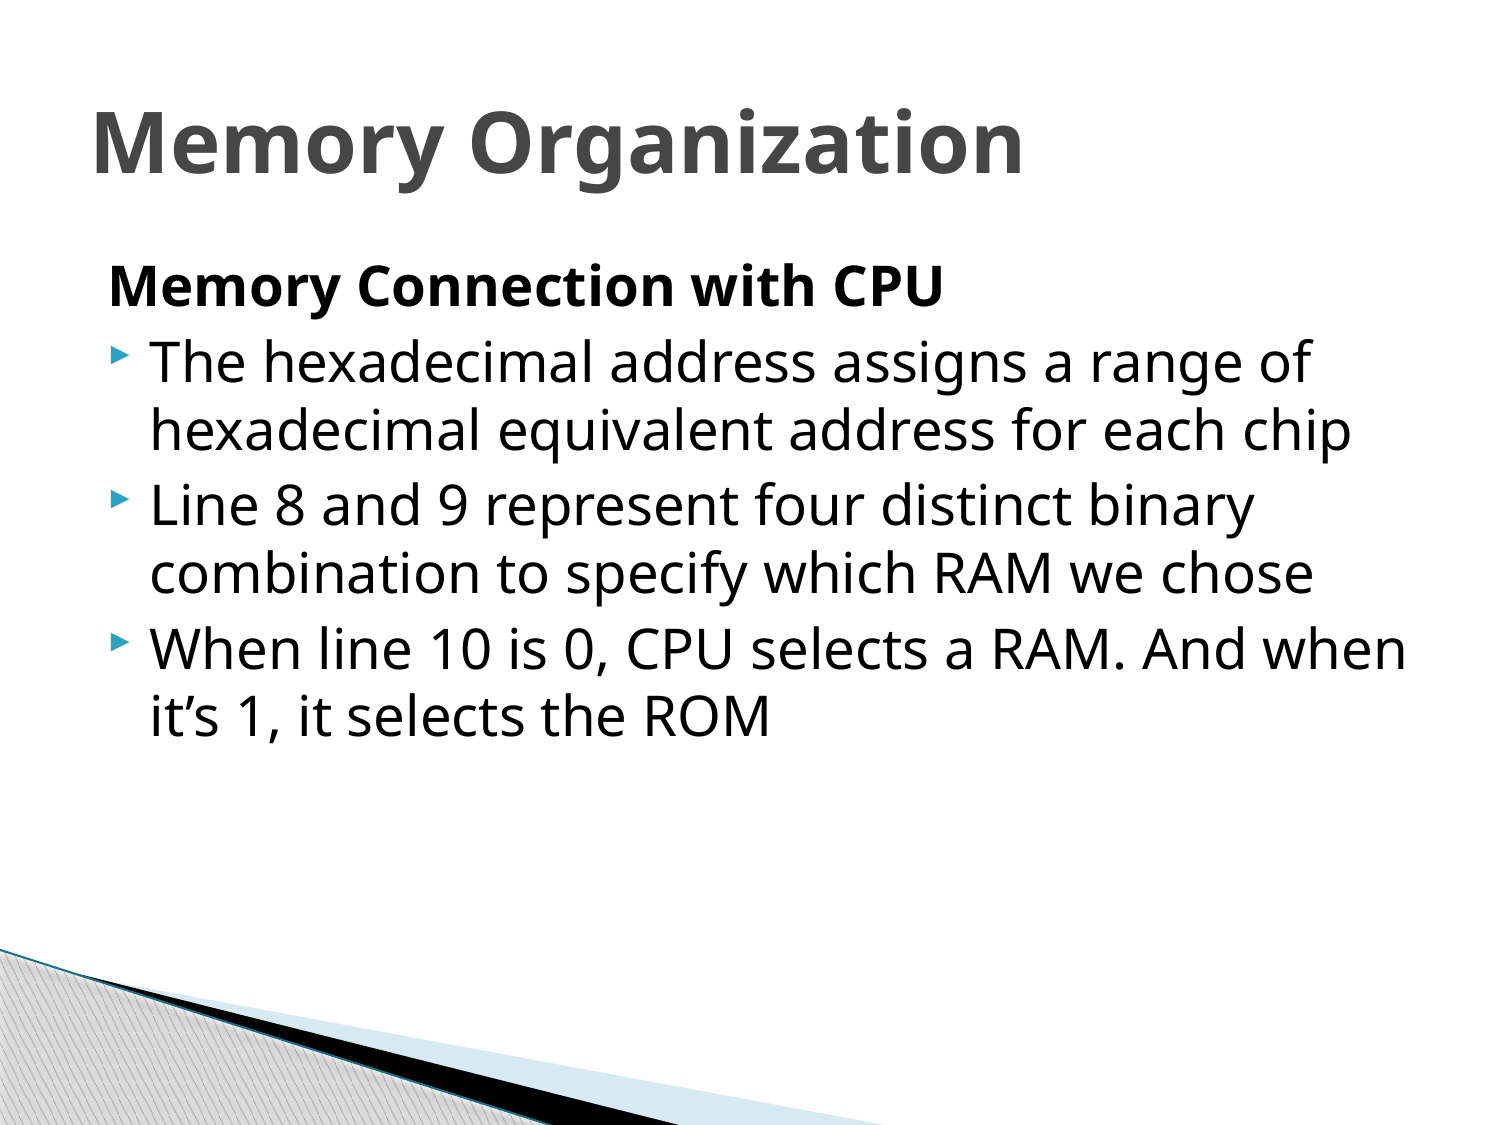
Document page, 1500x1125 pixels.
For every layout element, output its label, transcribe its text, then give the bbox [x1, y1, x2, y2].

title Memory Organization [75, 45, 1425, 233]
list Memory Connection with CPU The hexadecimal address assigns a range of hexadecimal equivalent address for each chip Line 8 and 9 represent four distinct binary combination to specify which RAM we chose When line 10 is 0, CPU selects a RAM. And when it’s 1, it selects the ROM [75, 243, 1475, 986]
